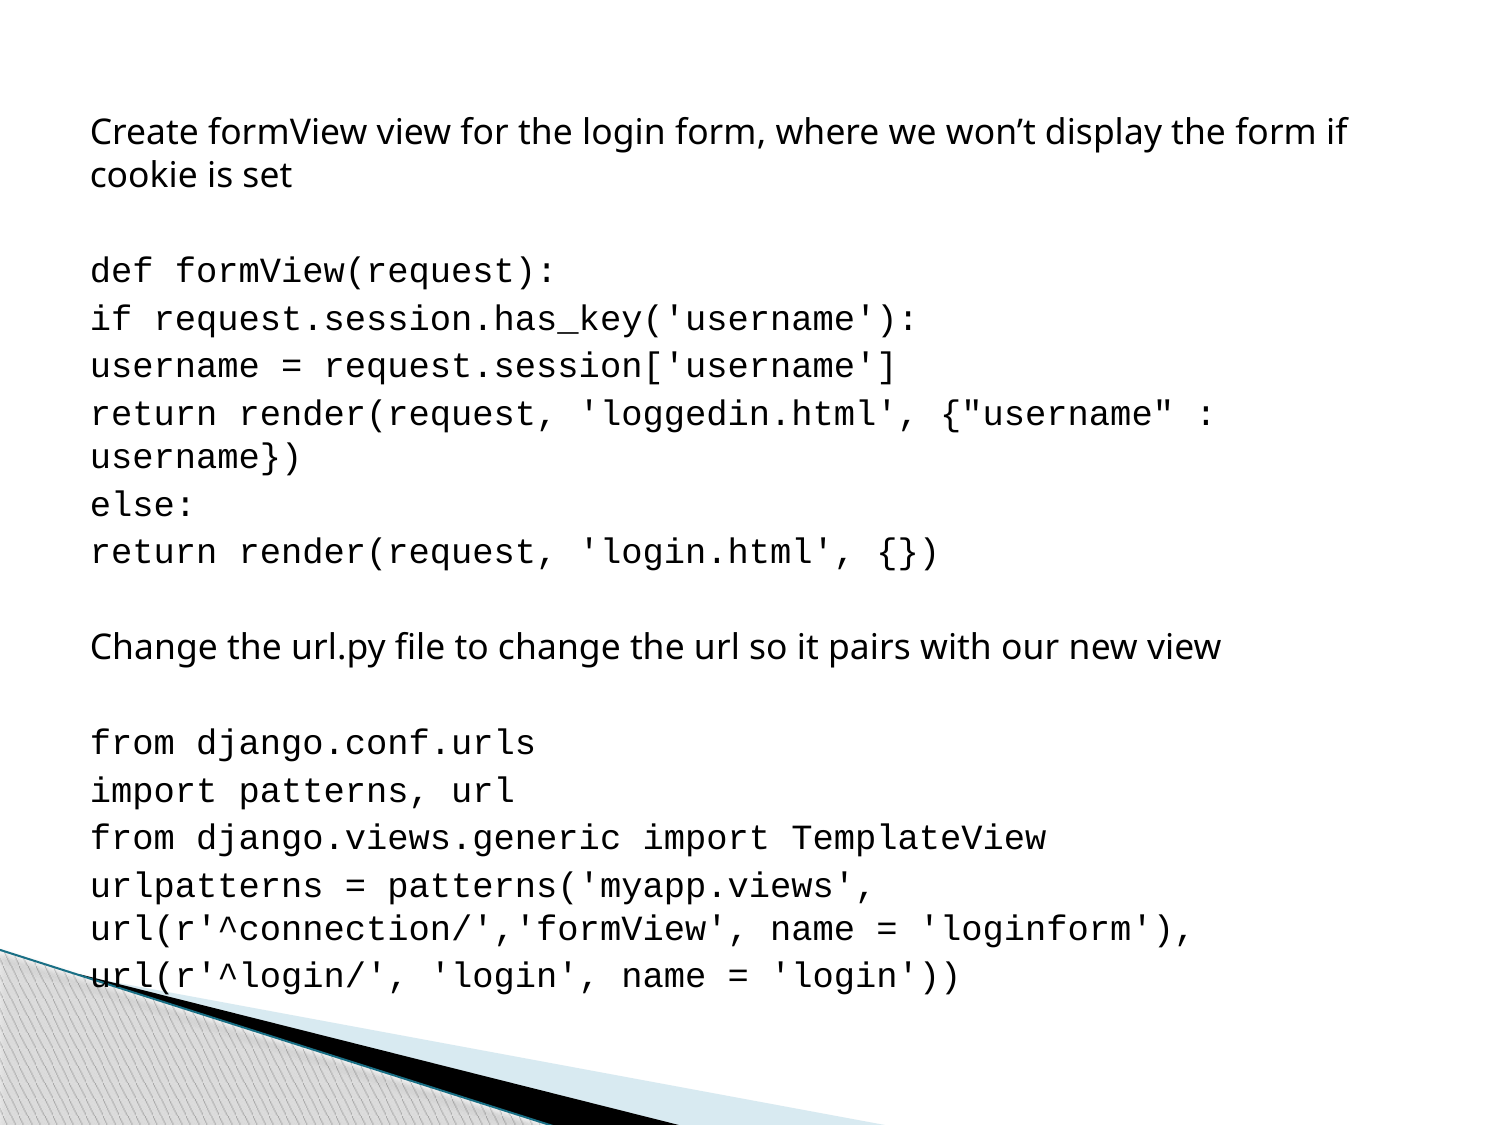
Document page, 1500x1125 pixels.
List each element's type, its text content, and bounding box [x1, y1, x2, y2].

list Create formView view for the login form, where we won’t display the form if cookie is set def formView(request): if request.session.has_key('username'): username = request.session['username'] return render(request, 'loggedin.html', {"username" : username}) else: return render(request, 'login.html', {}) Change the url.py file to change the url so it pairs with our new view from django.conf.urls import patterns, url from django.views.generic import TemplateView urlpatterns = patterns('myapp.views', url(r'^connection/','formView', name = 'loginform'), url(r'^login/', 'login', name = 'login')) [75, 101, 1425, 1005]
